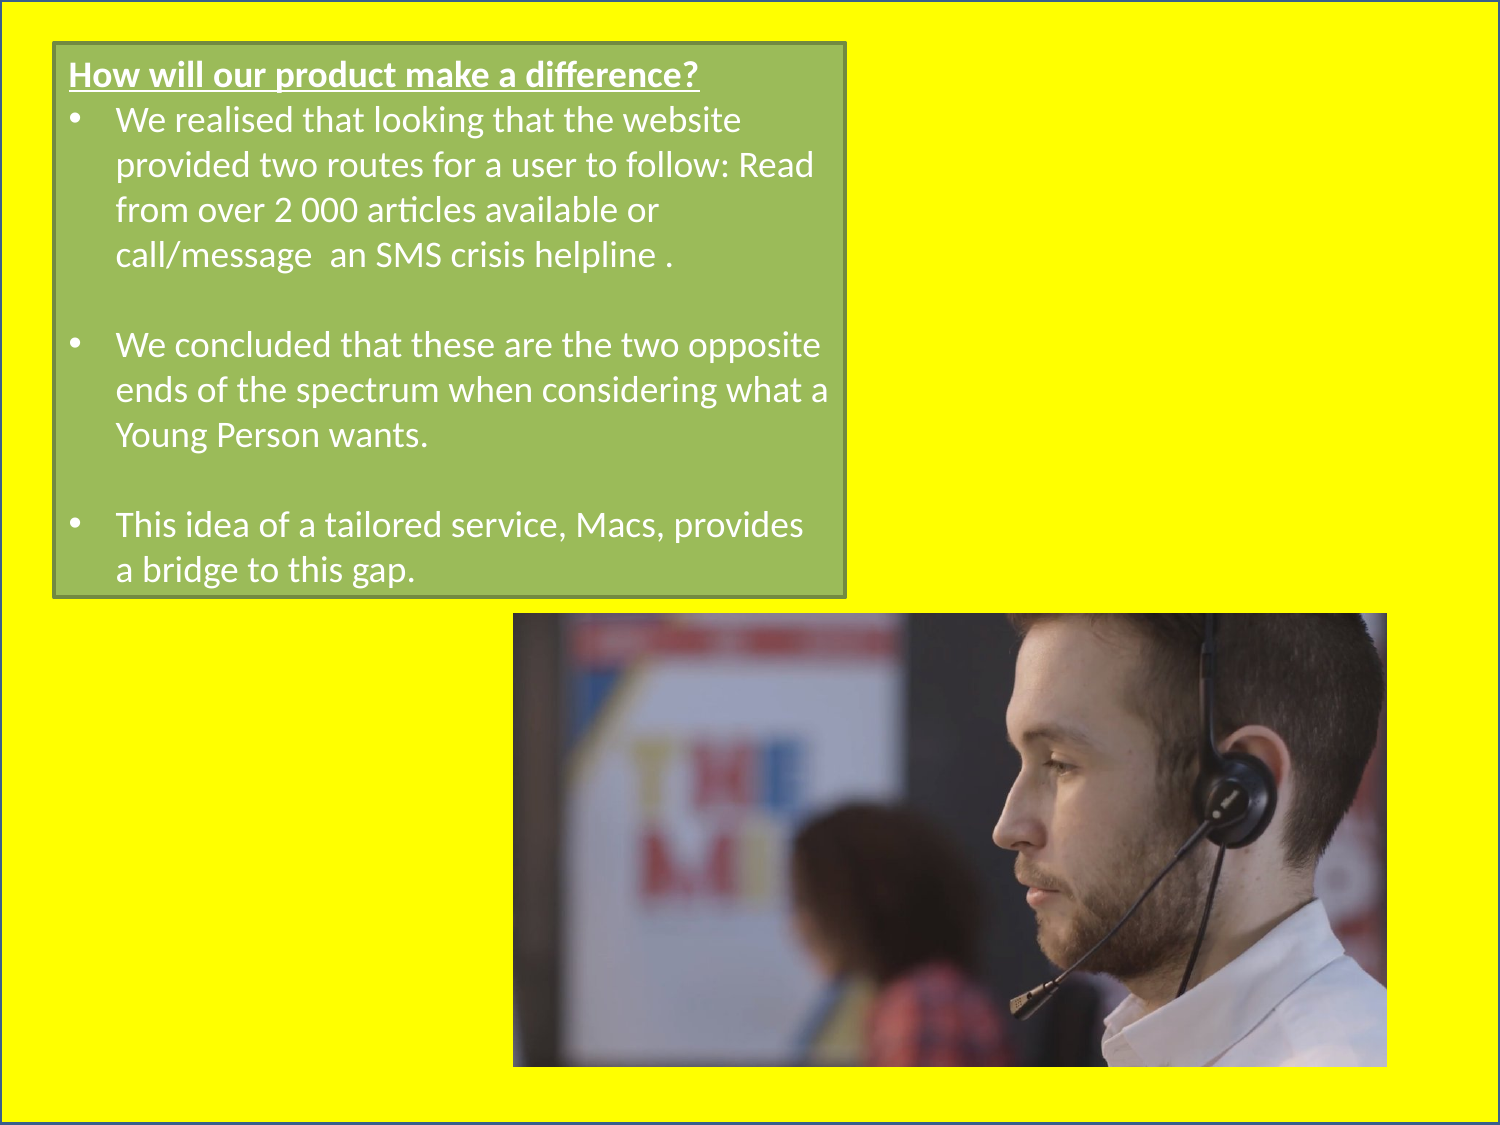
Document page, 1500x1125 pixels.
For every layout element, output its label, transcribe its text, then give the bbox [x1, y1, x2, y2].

picture [513, 613, 1387, 1068]
text_box [0, 0, 1500, 1125]
text_box How will our product make a difference? We realised that looking that the website provided two routes for a user to follow: Read from over 2 000 articles available or call/message an SMS crisis helpline . We concluded that these are the two opposite ends of the spectrum when considering what a Young Person wants. This idea of a tailored service, Macs, provides a bridge to this gap. [52, 41, 847, 599]
